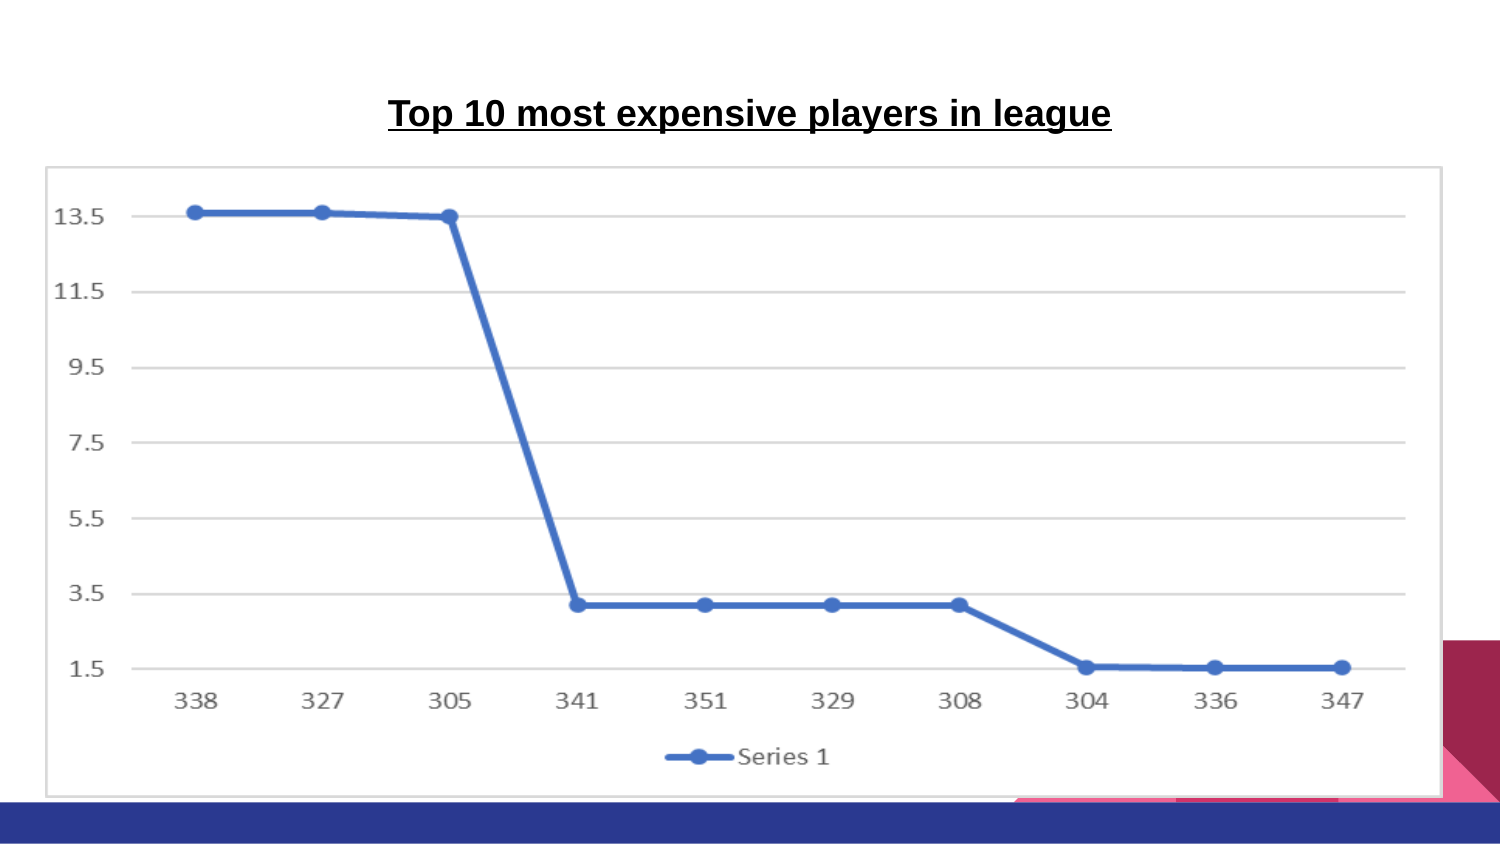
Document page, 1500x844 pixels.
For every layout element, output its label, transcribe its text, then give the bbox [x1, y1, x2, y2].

picture [44, 166, 1444, 798]
title Top 10 most expensive players in league [51, 67, 1449, 167]
